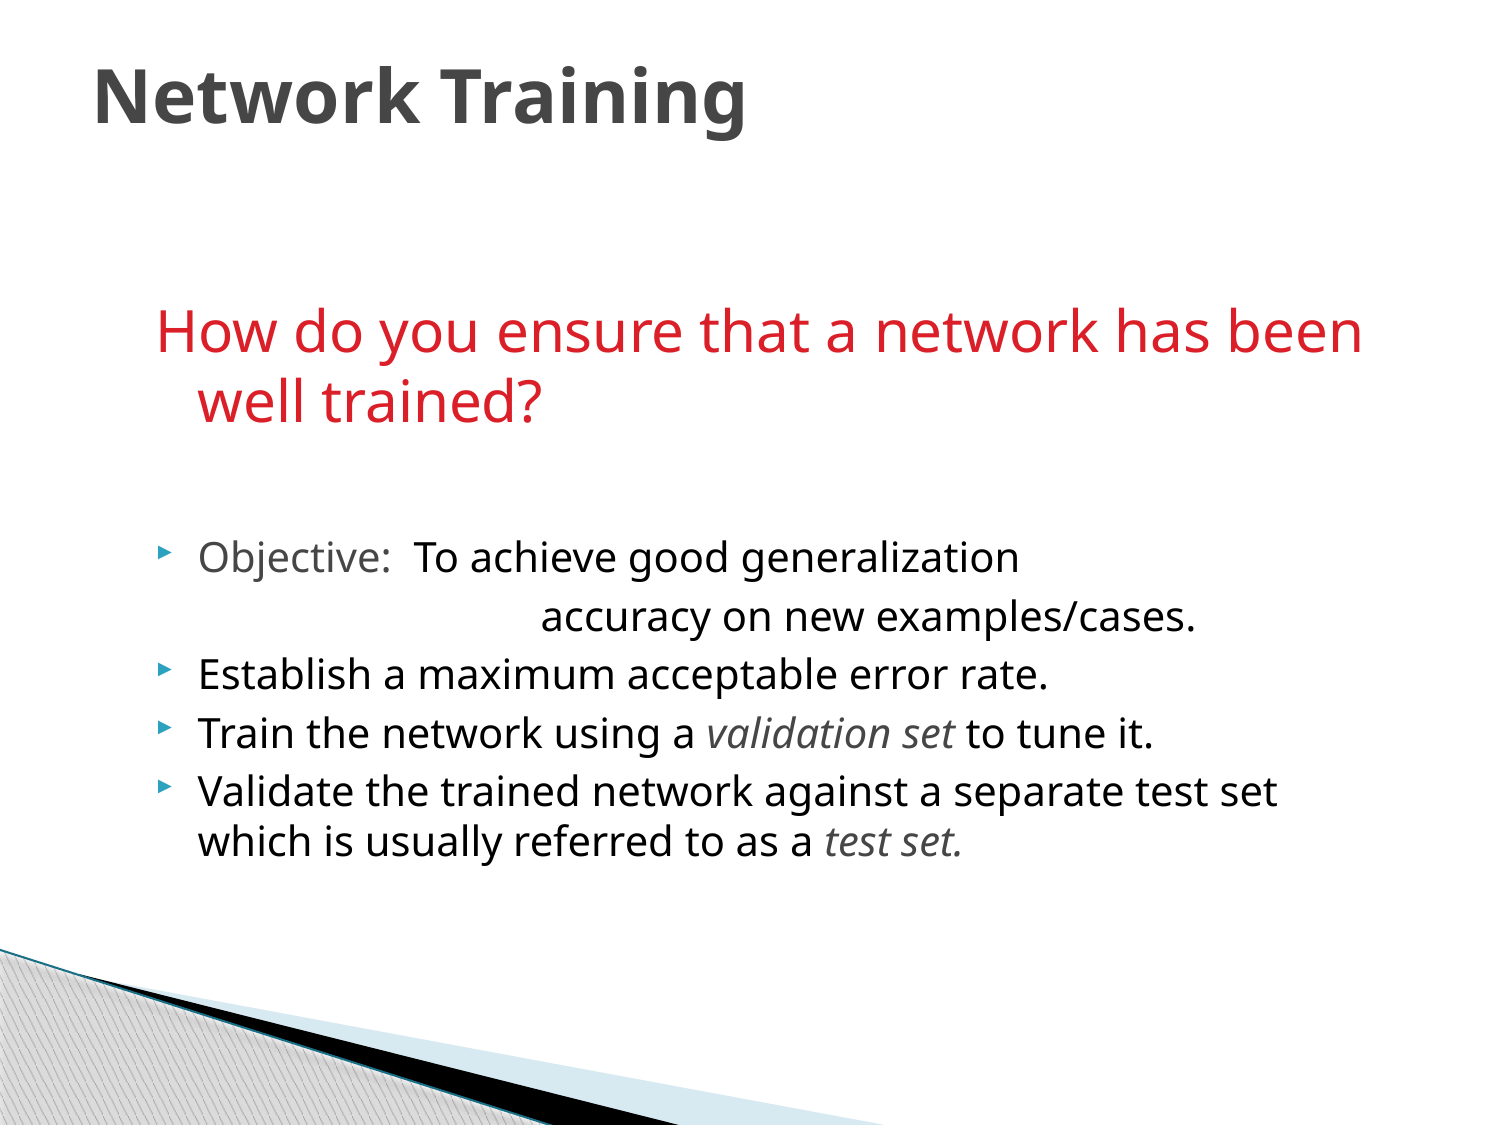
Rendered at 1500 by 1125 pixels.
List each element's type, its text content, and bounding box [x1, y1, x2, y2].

list How do you ensure that a network has been well trained? Objective: To achieve good generalization accuracy on new examples/cases. Establish a maximum acceptable error rate. Train the network using a validation set to tune it. Validate the trained network against a separate test set which is usually referred to as a test set. [122, 287, 1398, 1030]
title Network Training [76, 0, 1427, 188]
